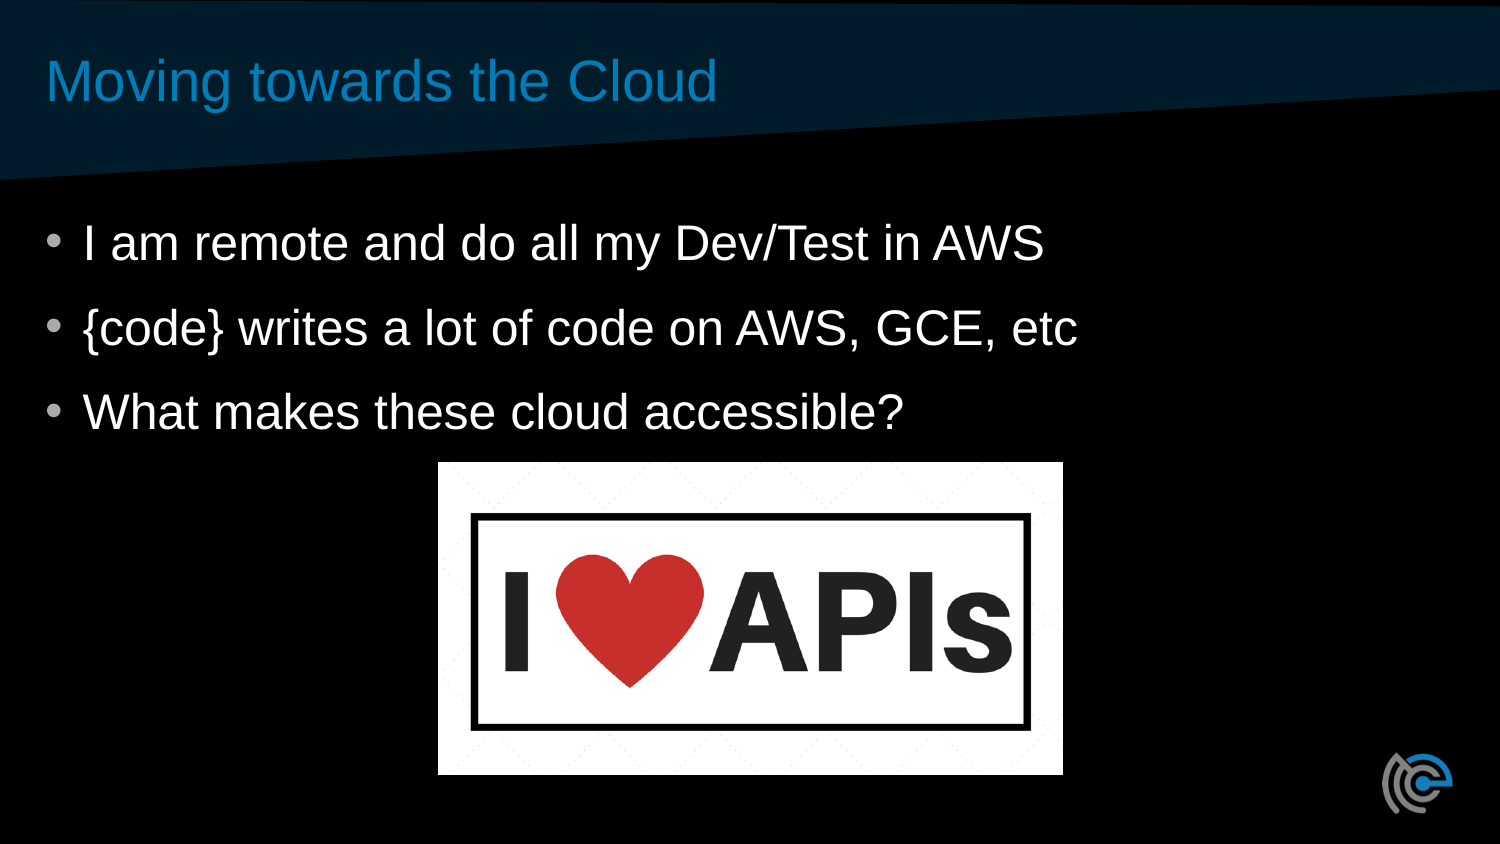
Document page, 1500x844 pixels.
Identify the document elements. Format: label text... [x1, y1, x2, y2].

picture [1382, 752, 1457, 814]
title Moving towards the Cloud [45, 43, 1350, 149]
picture [438, 462, 1063, 776]
list I am remote and do all my Dev/Test in AWS {code} writes a lot of code on AWS, GCE, etc What makes these cloud accessible? [45, 210, 1350, 735]
